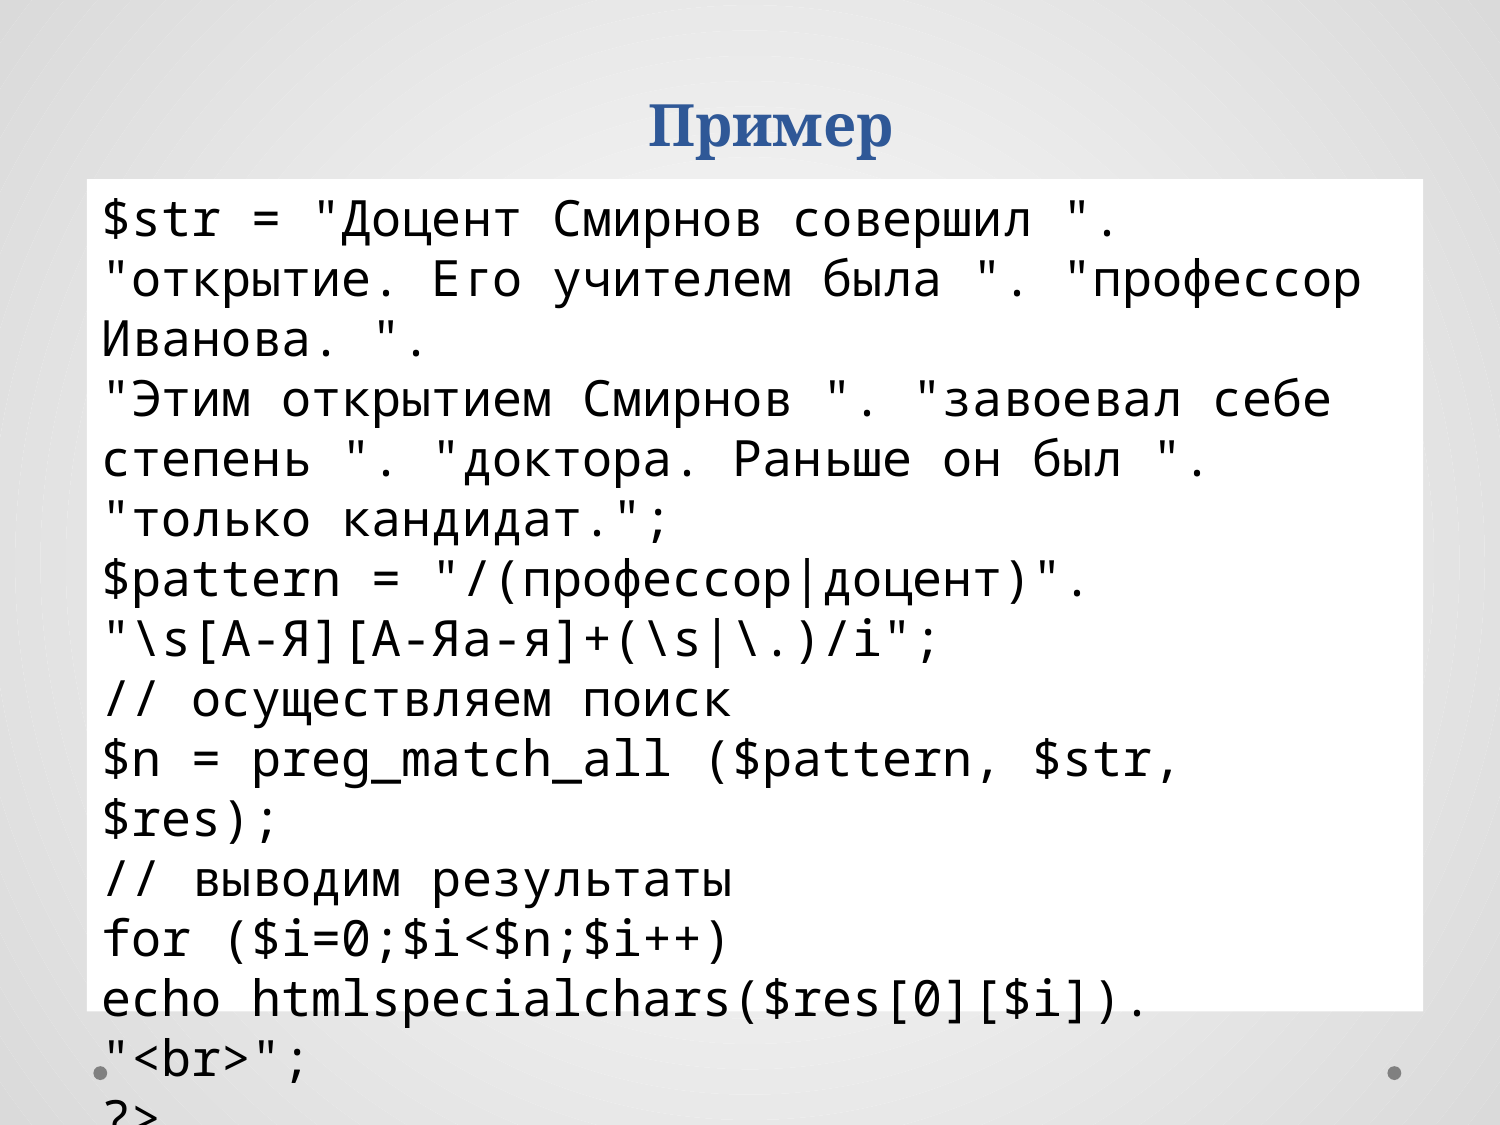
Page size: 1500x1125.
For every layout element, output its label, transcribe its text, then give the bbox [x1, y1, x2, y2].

text_box Пример [118, 80, 1424, 166]
text_box $str = "Доцент Смирнов совершил ". "открытие. Его учителем была ". "профессор Иванова. ". "Этим открытием Смирнов ". "завоевал себе степень ". "доктора. Раньше он был ". "только кандидат."; $pattern = "/(профессор|доцент)". "\s[А-Я][А-Яа-я]+(\s|\.)/i"; // осуществляем поиск $n = preg_match_all ($pattern, $str, $res); // выводим результаты for ($i=0;$i<$n;$i++) echo htmlspecialchars($res[0][$i]). "<br>"; ?> [86, 179, 1424, 1012]
